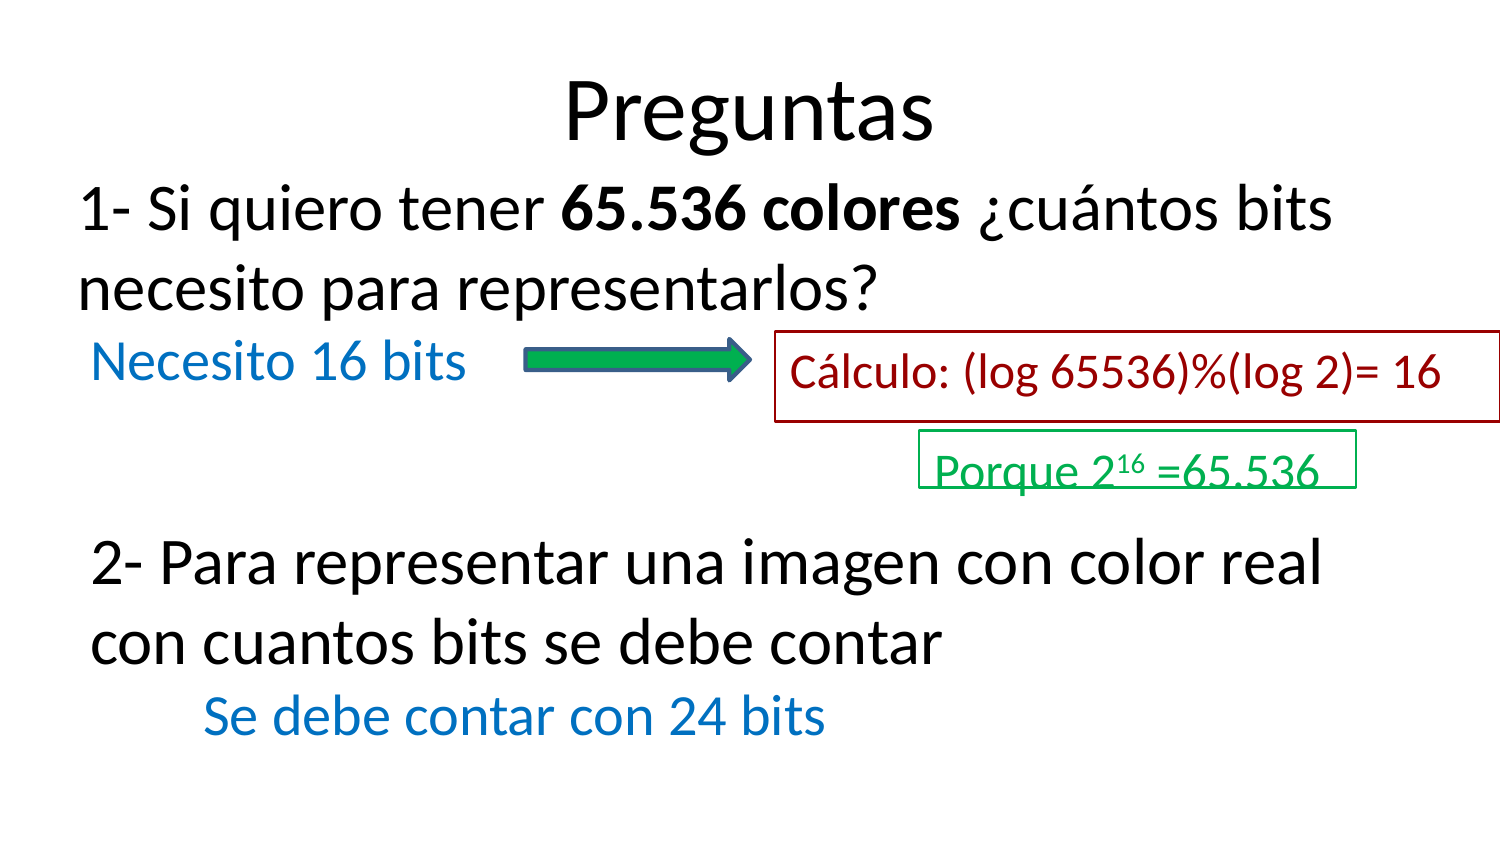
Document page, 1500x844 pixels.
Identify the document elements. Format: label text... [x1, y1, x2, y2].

text_box 1- Si quiero tener 65.536 colores ¿cuántos bits necesito para representarlos? [63, 156, 1446, 289]
list 2- Para representar una imagen con color real con cuantos bits se debe contar [75, 430, 1425, 660]
text_box Necesito 16 bits [75, 314, 619, 432]
text_box Porque 216 =65.536 [919, 430, 1356, 488]
text_box Cálculo: (log 65536)%(log 2)= 16 [775, 331, 1500, 422]
text_box [525, 338, 751, 381]
text_box Se debe contar con 24 bits [188, 669, 963, 787]
title Preguntas [75, 33, 1425, 156]
